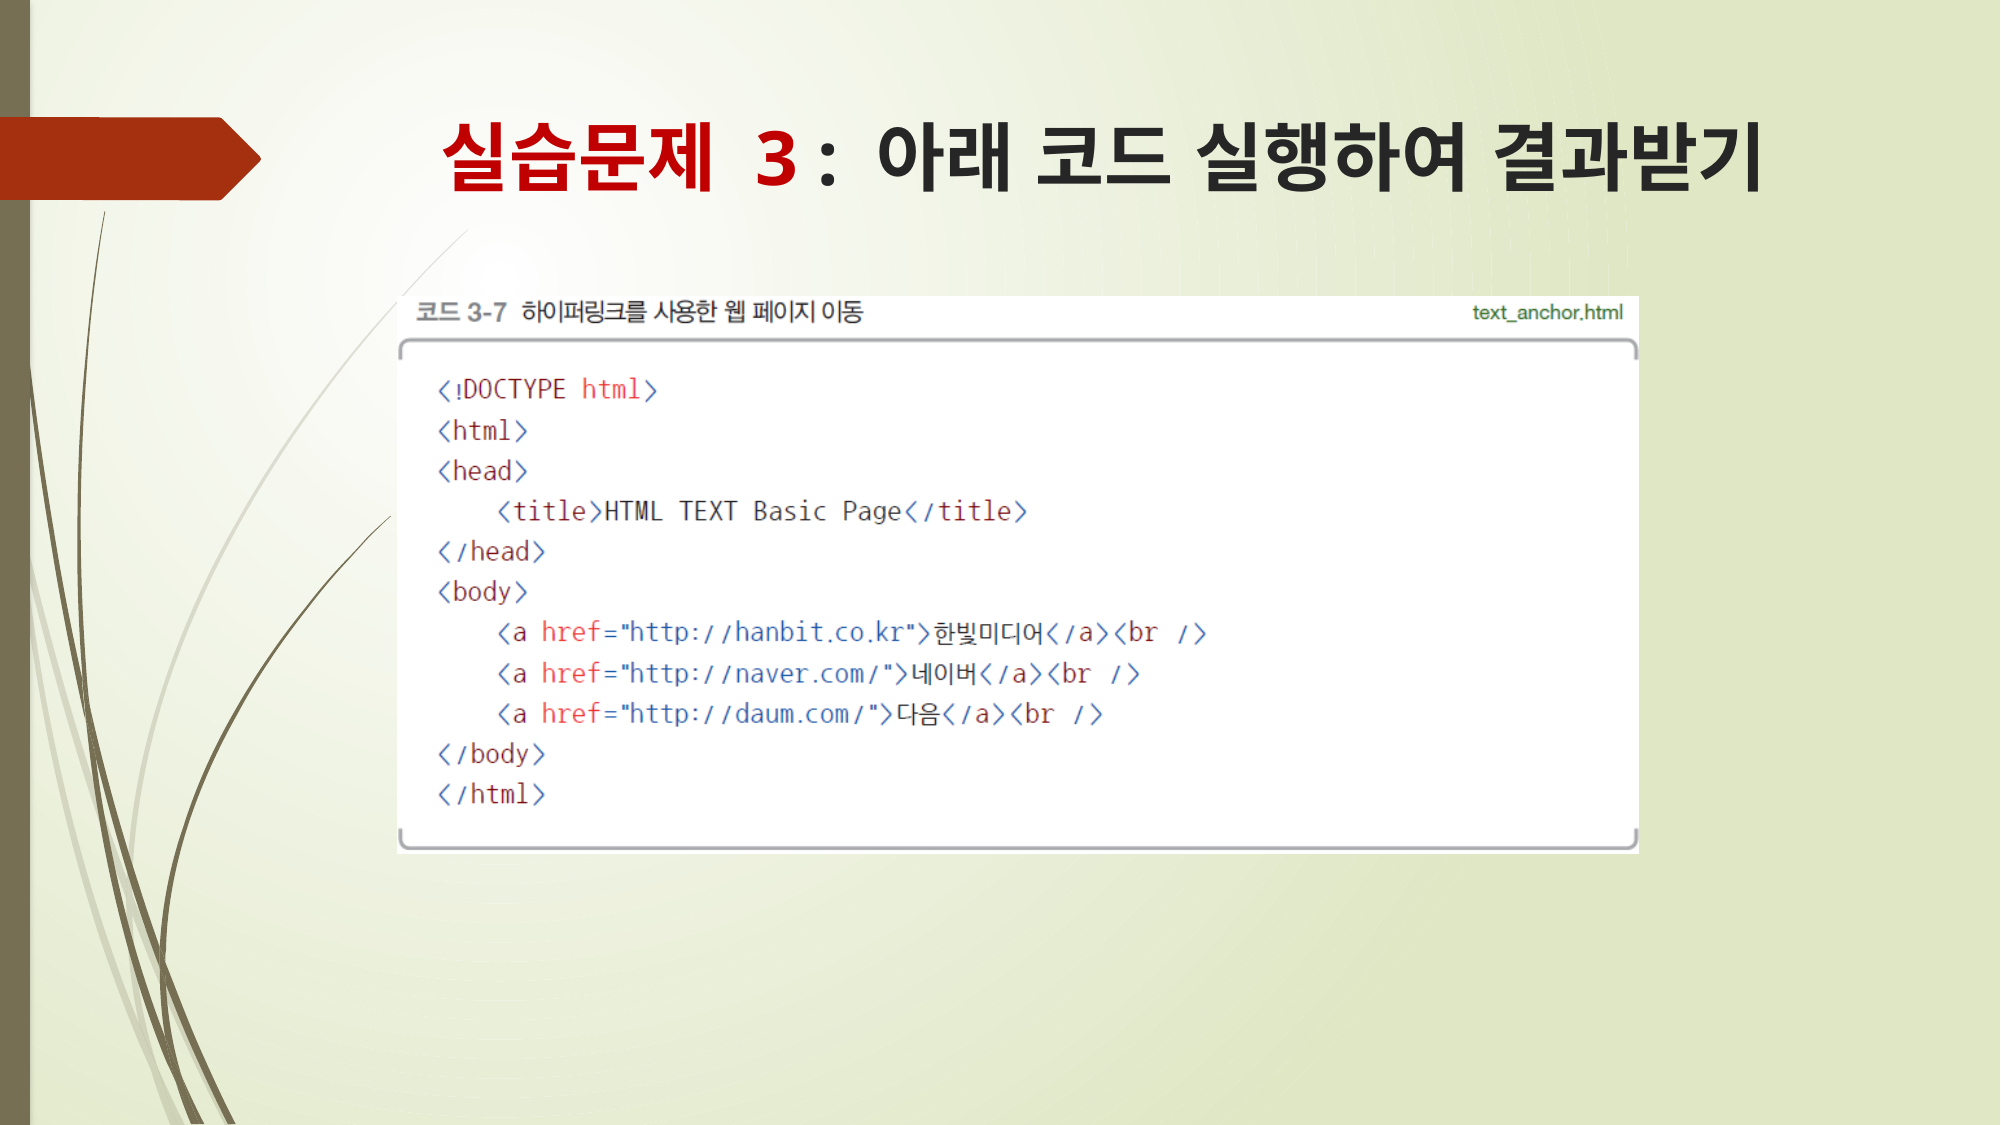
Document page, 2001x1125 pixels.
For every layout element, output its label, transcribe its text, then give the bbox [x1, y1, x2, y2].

picture [397, 296, 1639, 854]
title 실습문제 3 : 아래 코드 실행하여 결과받기 [425, 102, 1888, 252]
